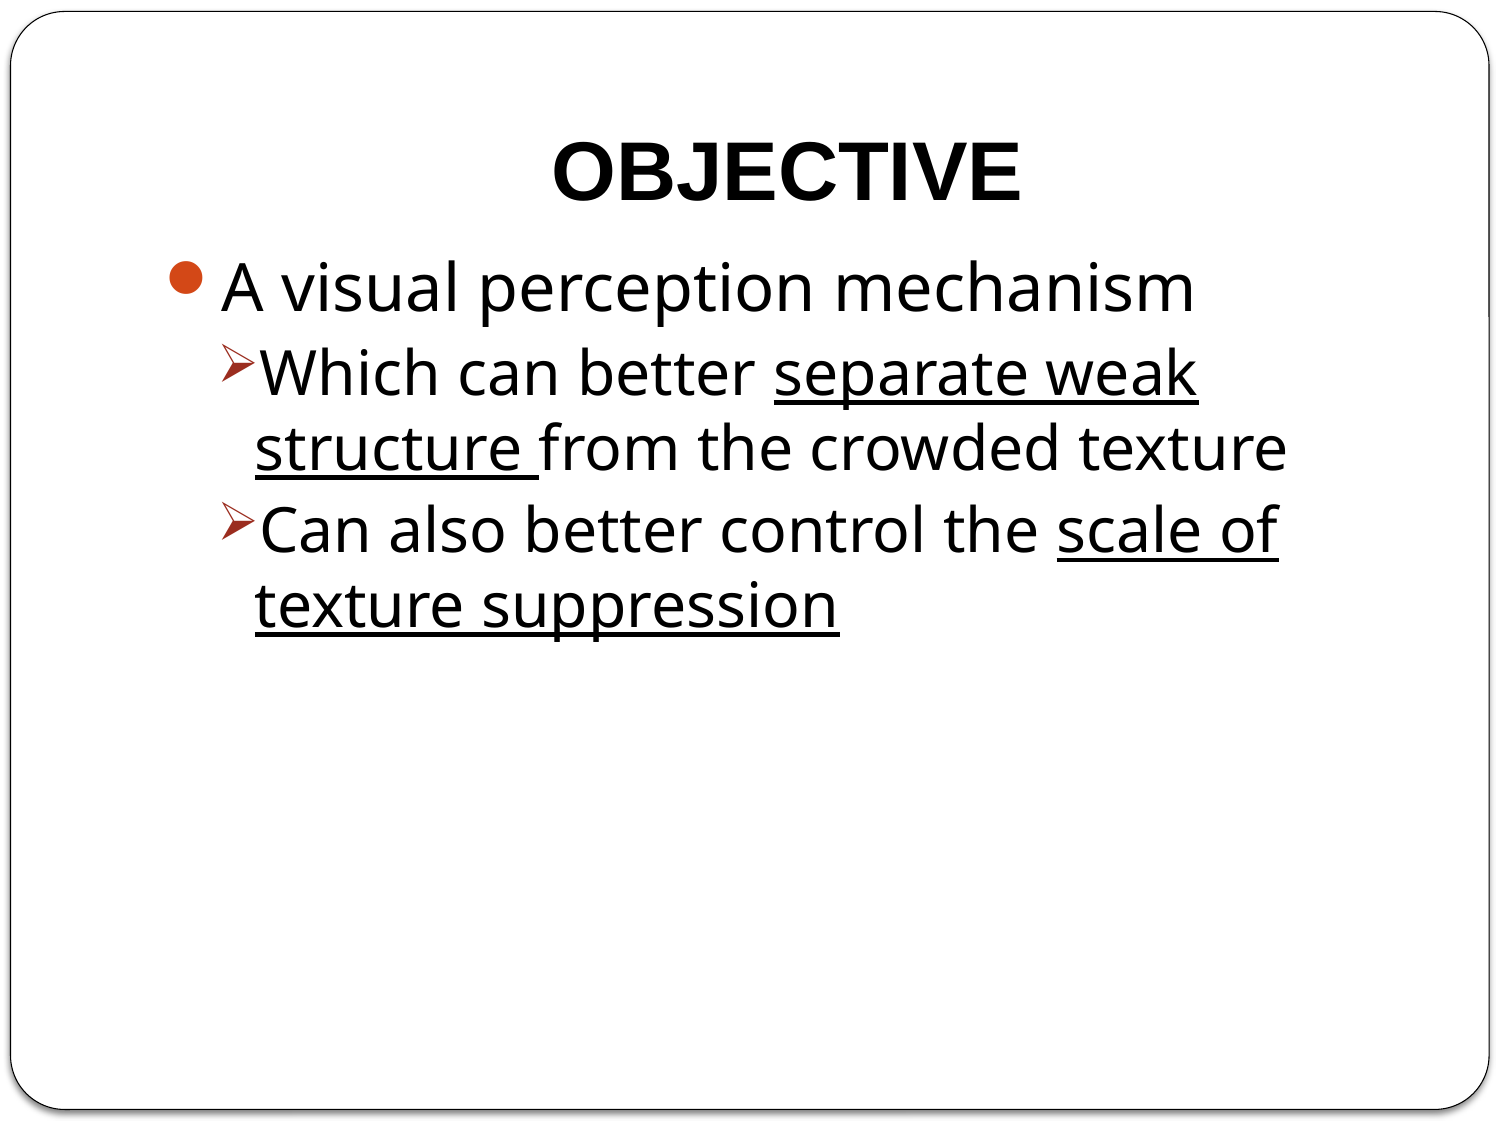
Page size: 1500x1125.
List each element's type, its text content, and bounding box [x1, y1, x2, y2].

title OBJECTIVE [150, 45, 1425, 233]
list A visual perception mechanism Which can better separate weak structure from the crowded texture Can also better control the scale of texture suppression [150, 237, 1425, 988]
